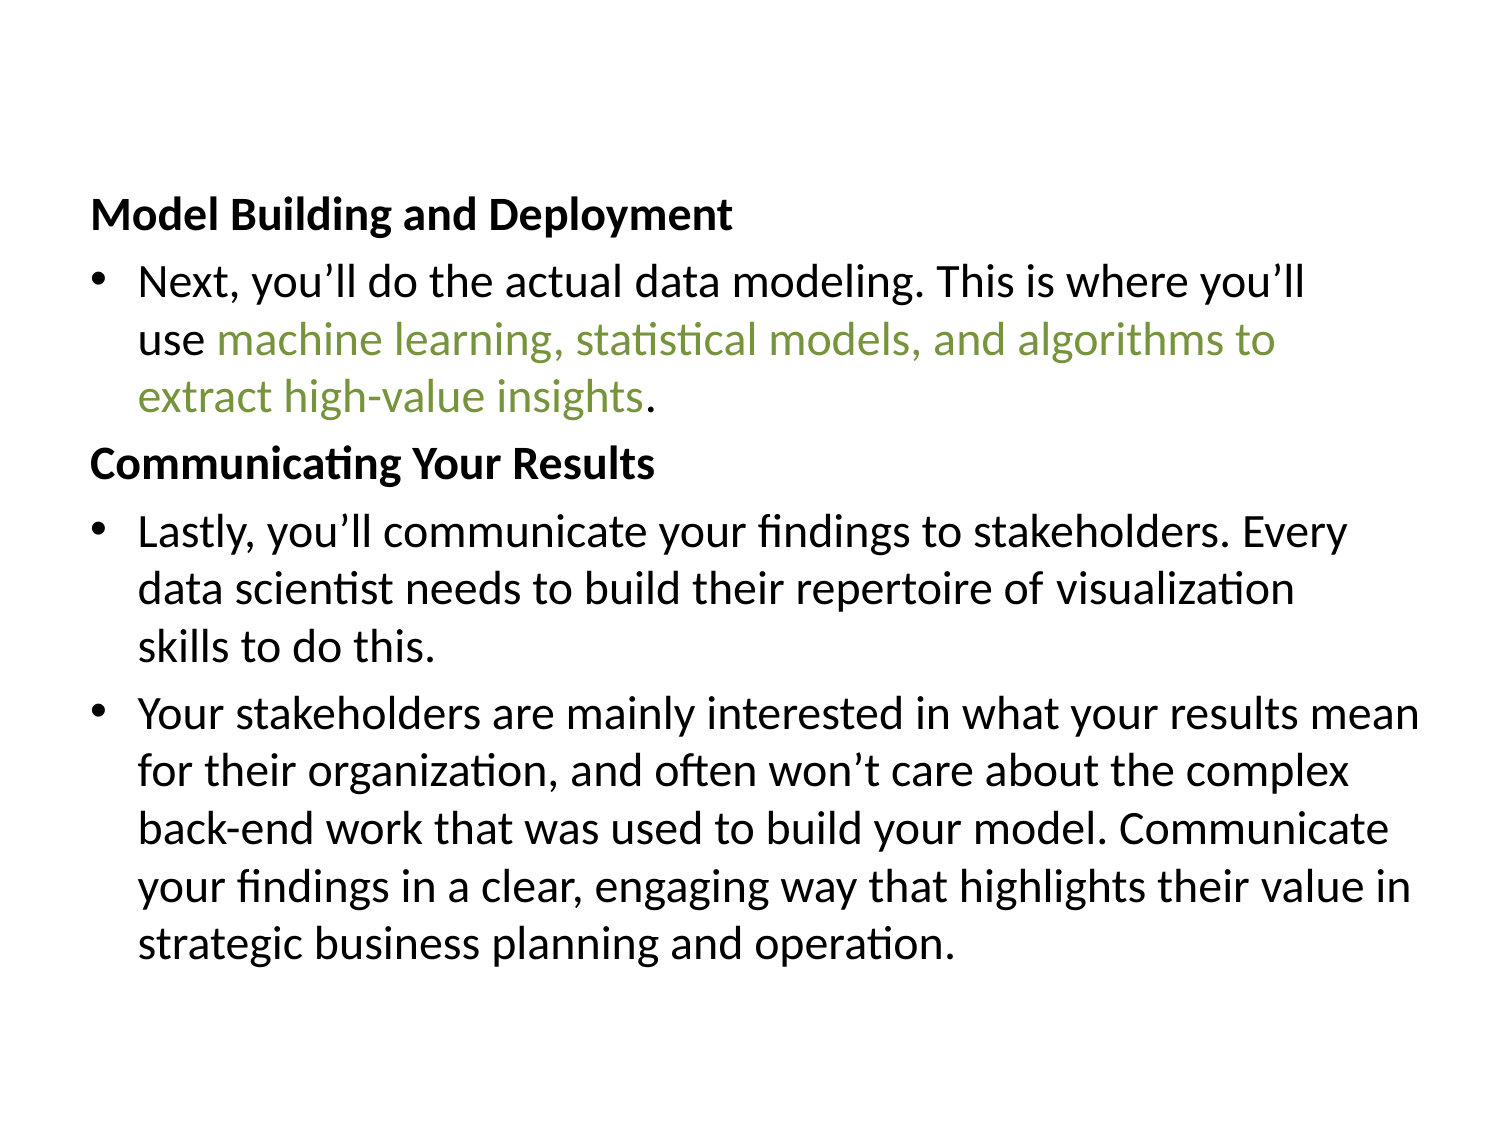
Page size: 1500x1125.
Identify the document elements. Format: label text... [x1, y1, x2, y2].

list Model Building and Deployment Next, you’ll do the actual data modeling. This is where you’ll use machine learning, statistical models, and algorithms to extract high-value insights. Communicating Your Results Lastly, you’ll communicate your findings to stakeholders. Every data scientist needs to build their repertoire of visualization skills to do this. Your stakeholders are mainly interested in what your results mean for their organization, and often won’t care about the complex back-end work that was used to build your model. Communicate your findings in a clear, engaging way that highlights their value in strategic business planning and operation. [75, 174, 1438, 1005]
